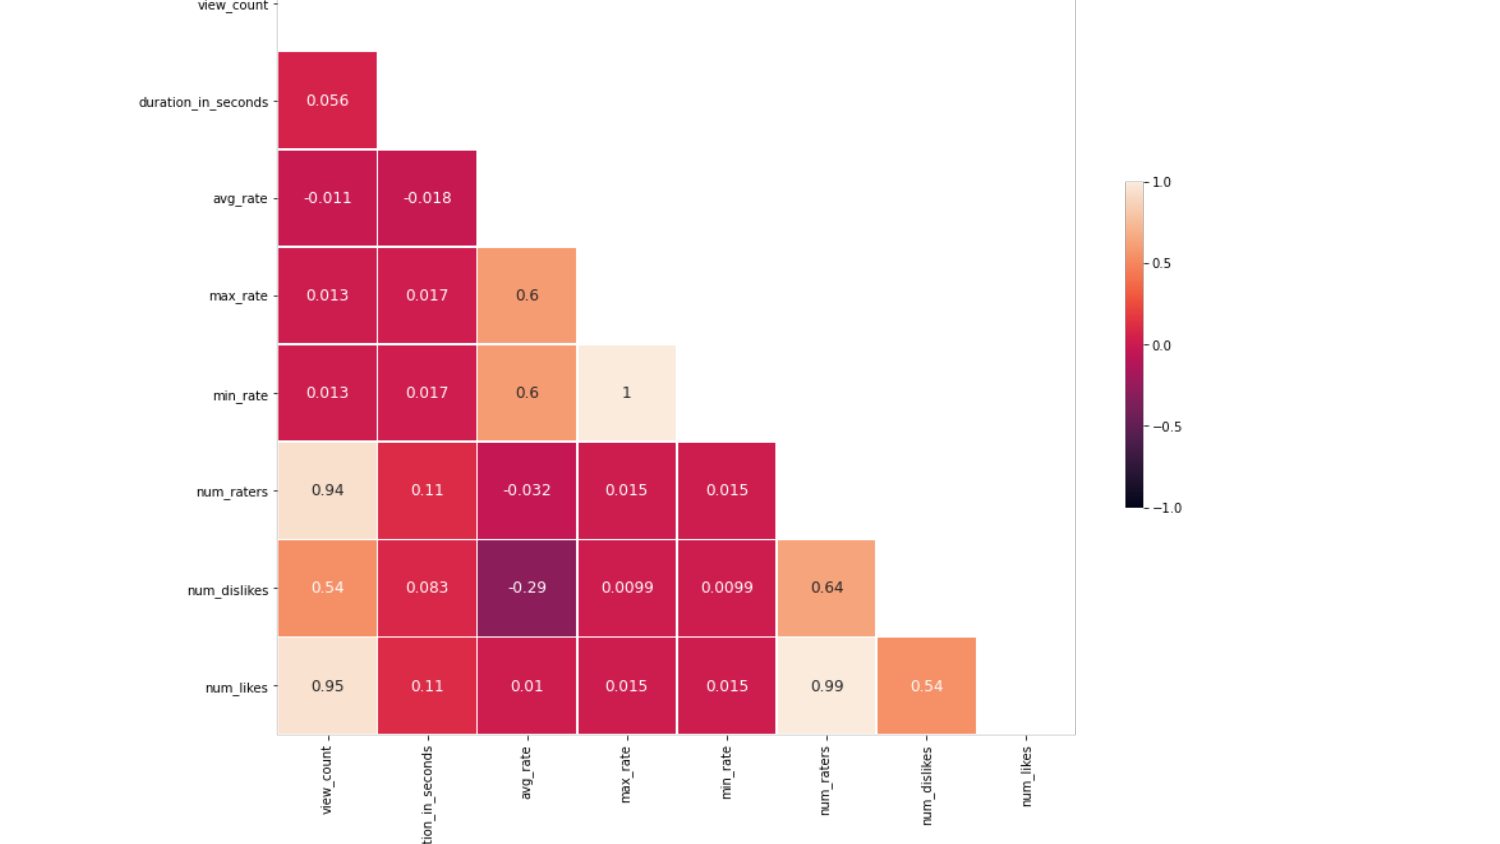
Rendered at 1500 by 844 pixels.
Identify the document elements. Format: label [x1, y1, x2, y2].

picture [129, 0, 1192, 844]
